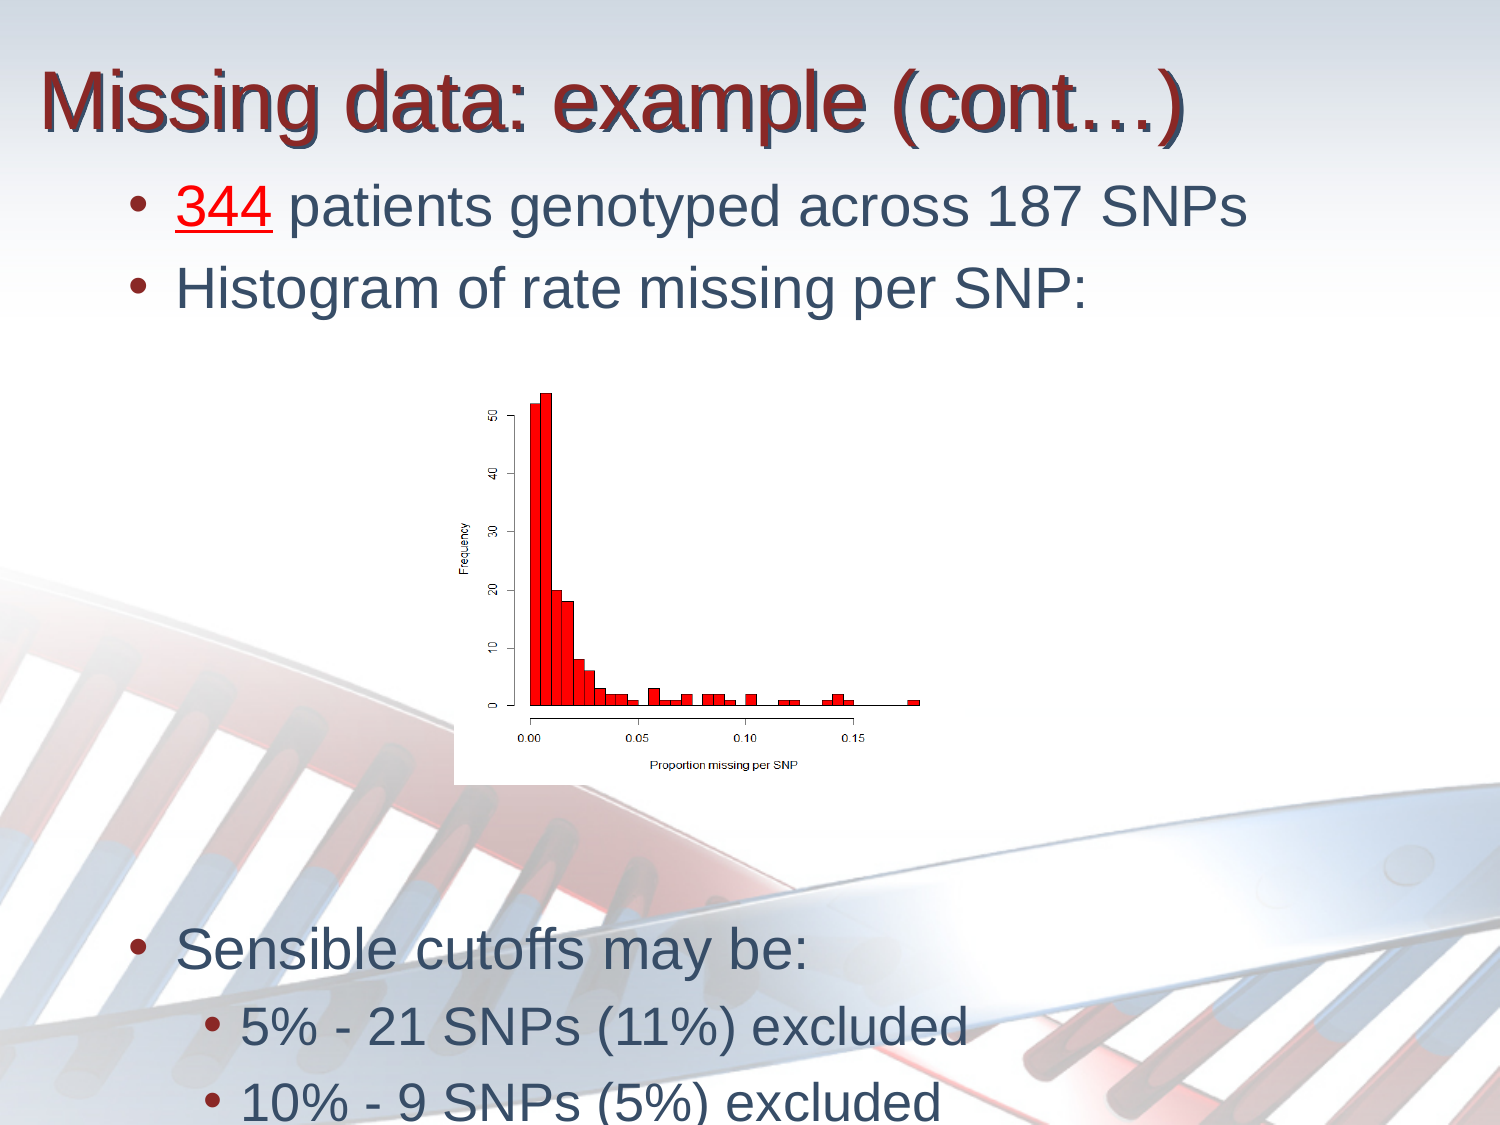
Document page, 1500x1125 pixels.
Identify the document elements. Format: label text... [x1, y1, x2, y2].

picture [454, 325, 966, 785]
picture [0, 0, 1500, 1125]
list 344 patients genotyped across 187 SNPs Histogram of rate missing per SNP: Sensible cutoffs may be: 5% - 21 SNPs (11%) excluded 10% - 9 SNPs (5%) excluded [38, 160, 1500, 1048]
title Missing data: example (cont…) [0, 54, 1462, 138]
